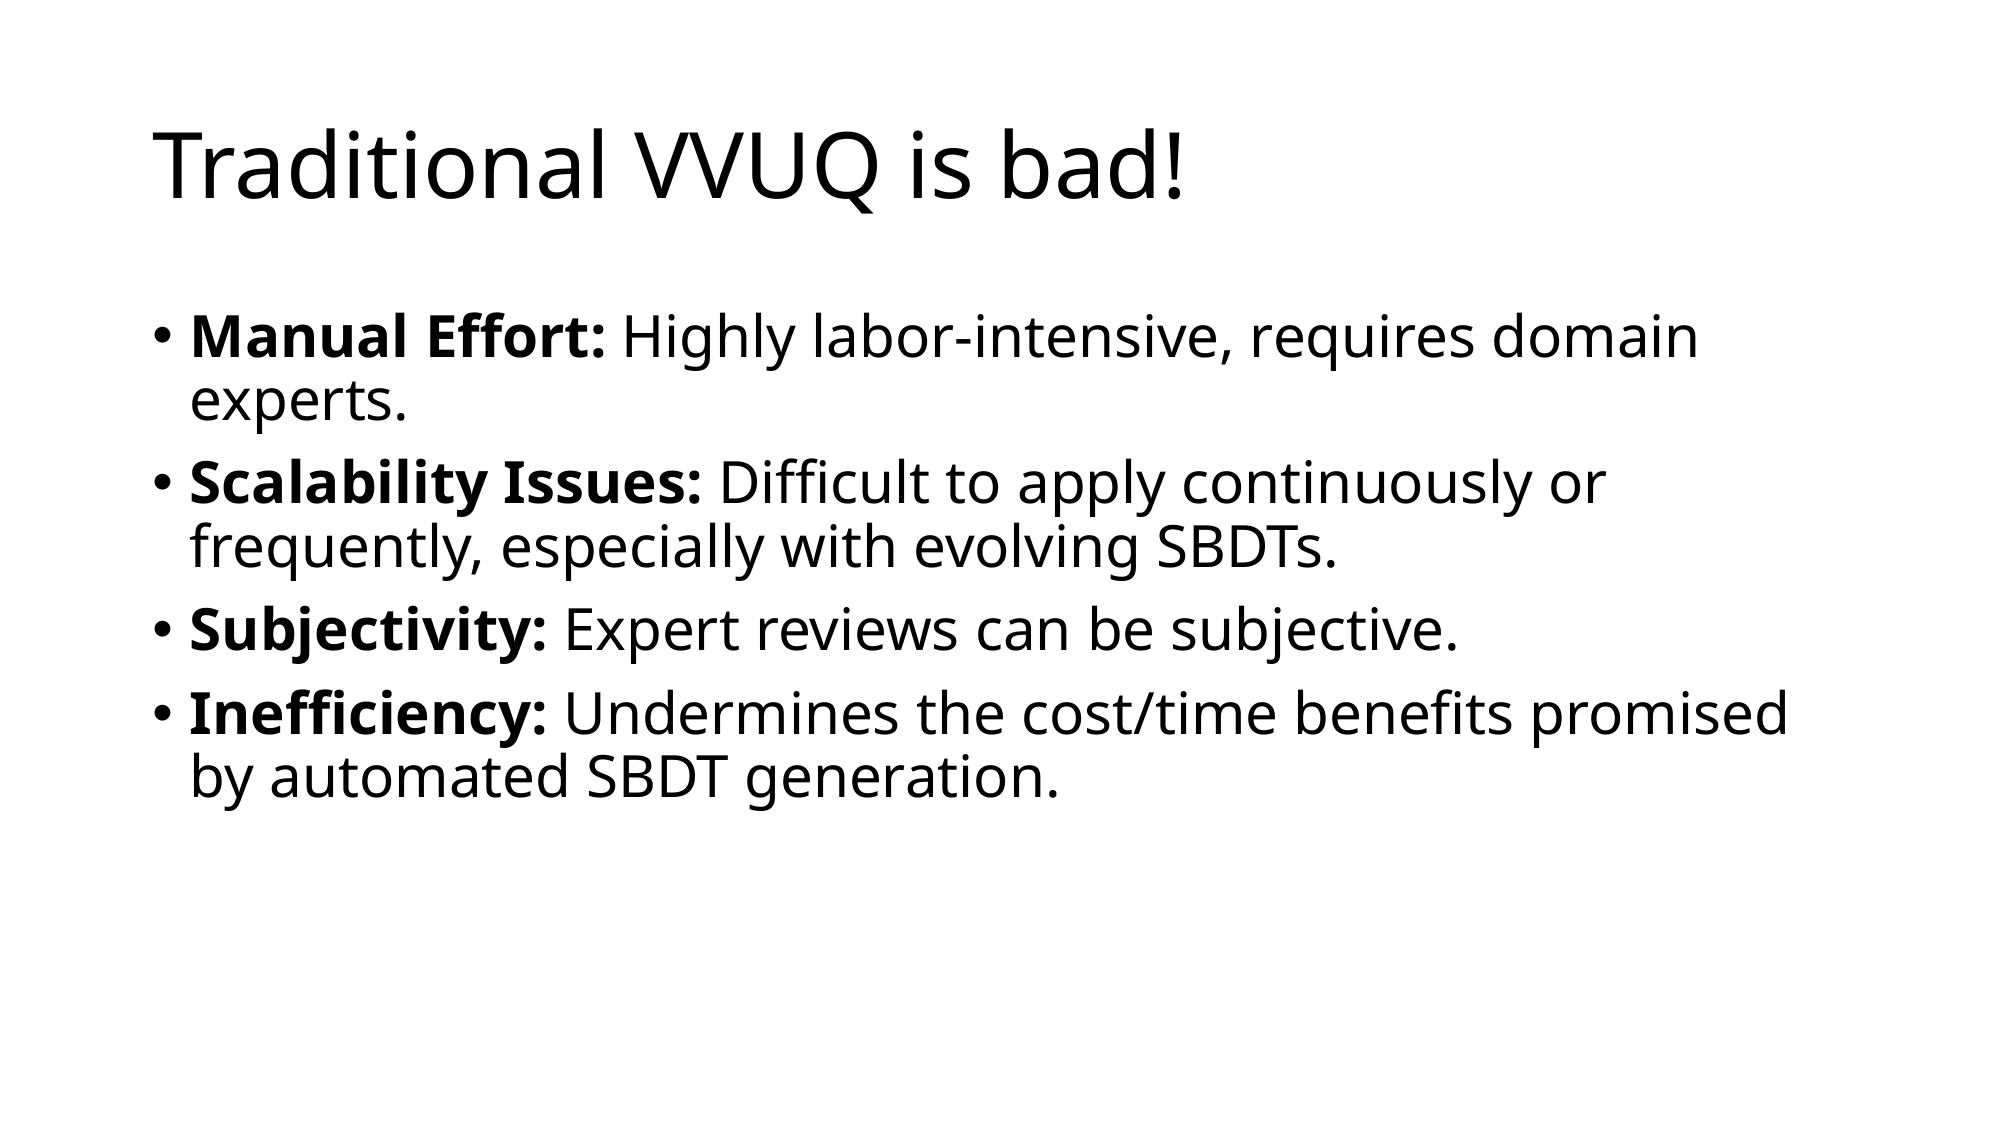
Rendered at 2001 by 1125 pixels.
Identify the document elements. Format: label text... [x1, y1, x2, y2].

title Traditional VVUQ is bad! [137, 59, 1863, 278]
list Manual Effort: Highly labor-intensive, requires domain experts. Scalability Issues: Difficult to apply continuously or frequently, especially with evolving SBDTs. Subjectivity: Expert reviews can be subjective. Inefficiency: Undermines the cost/time benefits promised by automated SBDT generation. [137, 299, 1863, 1014]
